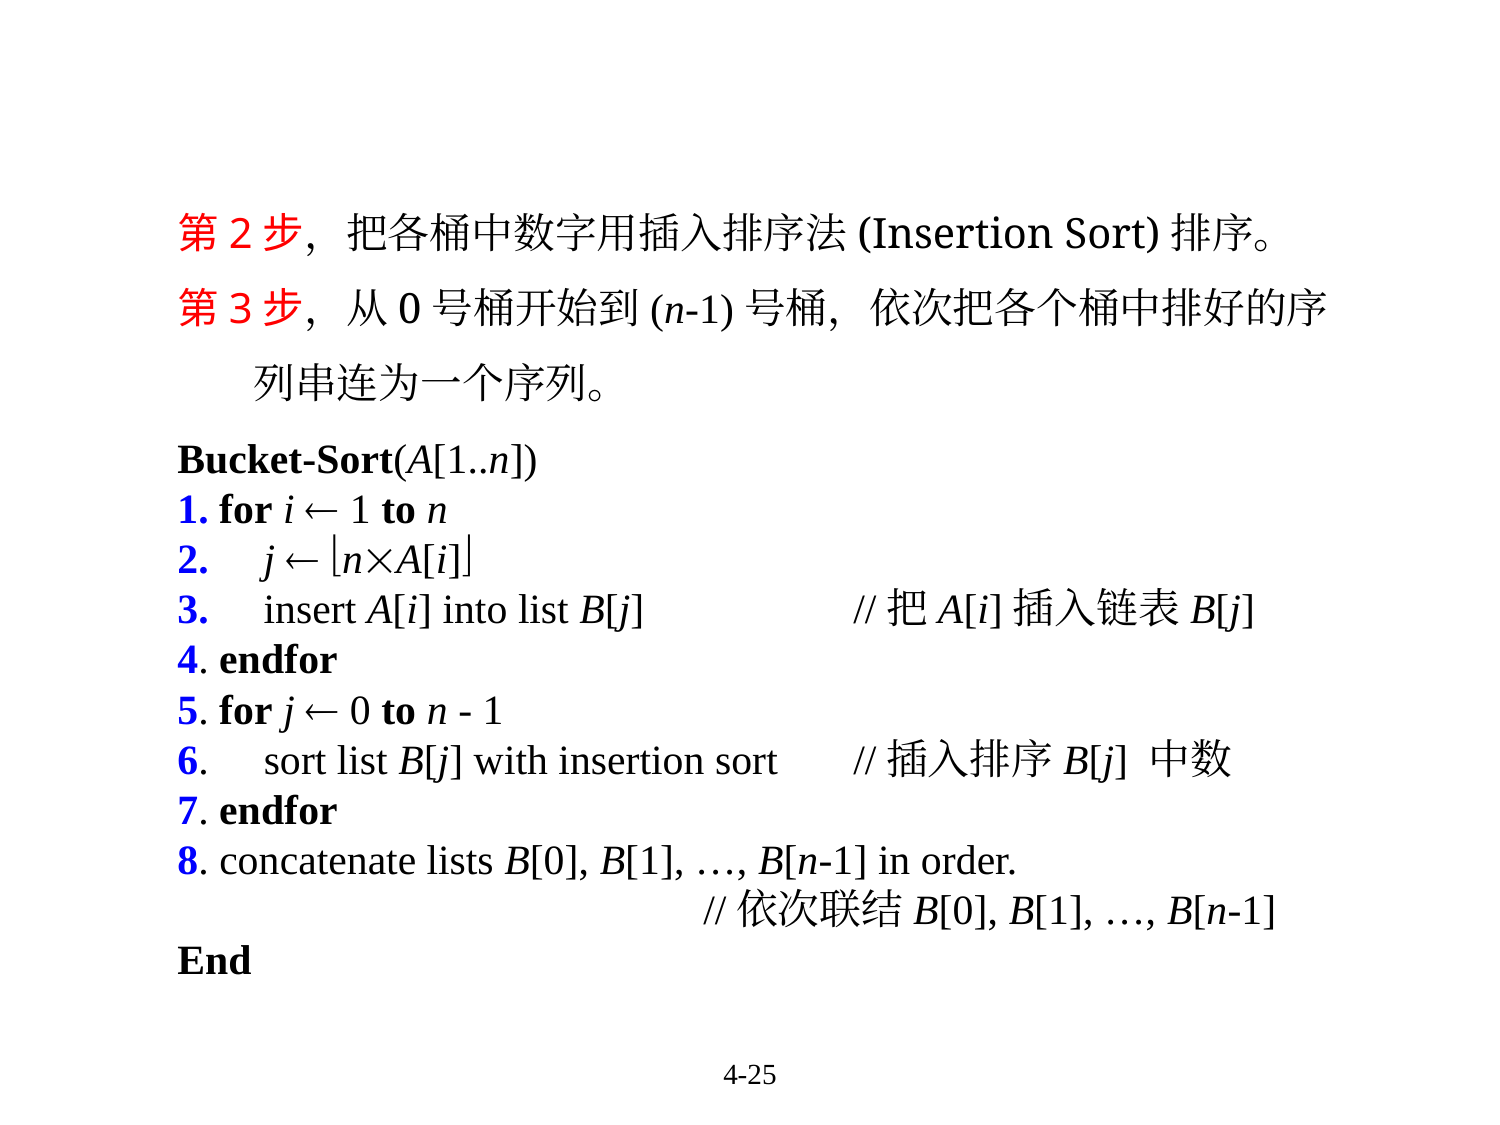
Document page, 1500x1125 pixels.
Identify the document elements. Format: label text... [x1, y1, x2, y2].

footer 4-25 [512, 1042, 988, 1103]
text_box 第2步，把各桶中数字用插入排序法(Insertion Sort)排序。 第3步，从0号桶开始到(n-1)号桶，依次把各个桶中排好的序列串连为一个序列。 Bucket-Sort(A[1..n]) 1. for i  1 to n 2. j  nA[i] 3. insert A[i] into list B[j] //把A[i]插入链表B[j] 4. endfor 5. for j  0 to n - 1 6. sort list B[j] with insertion sort //插入排序B[j] 中数 7. endfor 8. concatenate lists B[0], B[1], …, B[n-1] in order. //依次联结B[0], B[1], …, B[n-1] End [162, 174, 1363, 990]
